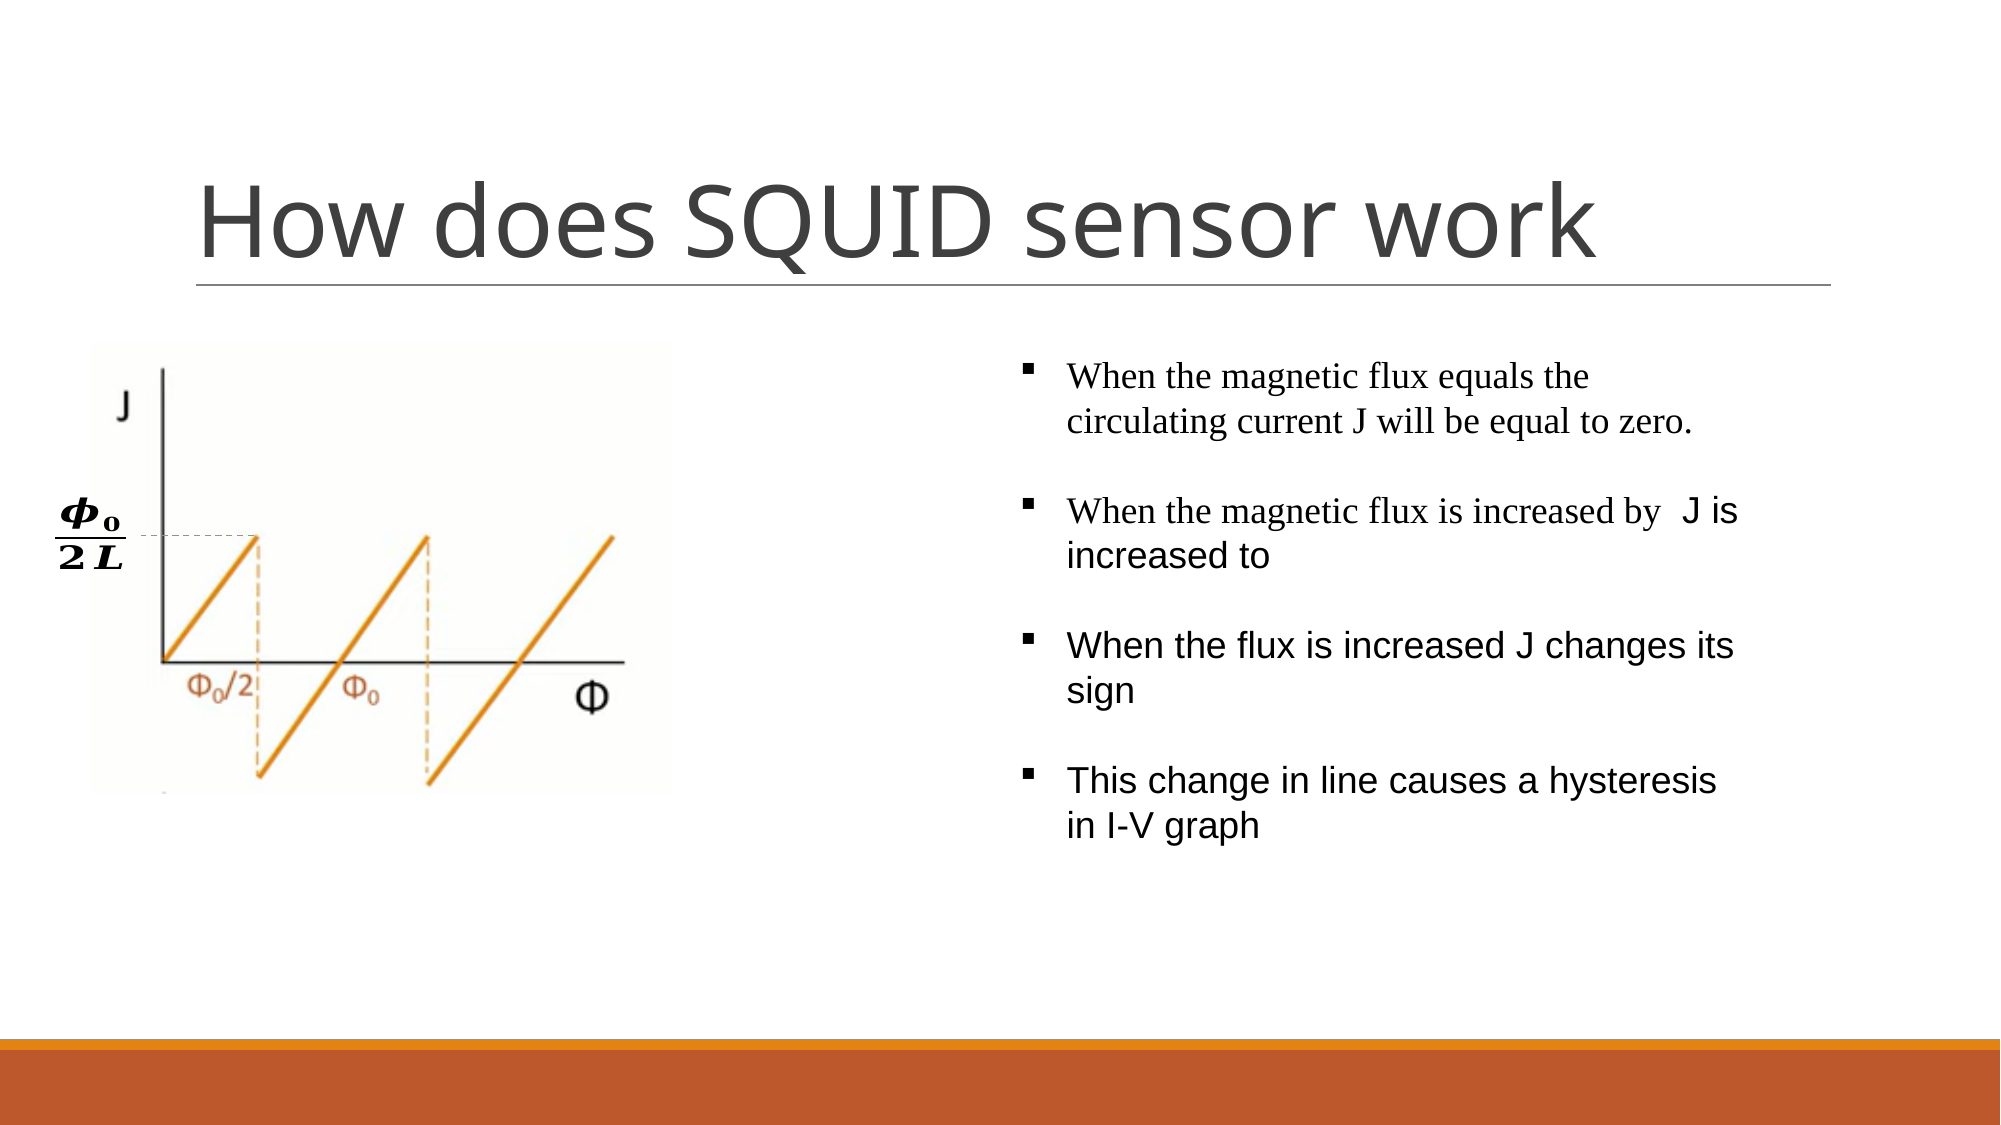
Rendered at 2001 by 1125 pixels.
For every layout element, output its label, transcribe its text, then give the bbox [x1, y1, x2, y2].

picture [90, 342, 671, 794]
title How does SQUID sensor work [180, 47, 1830, 285]
